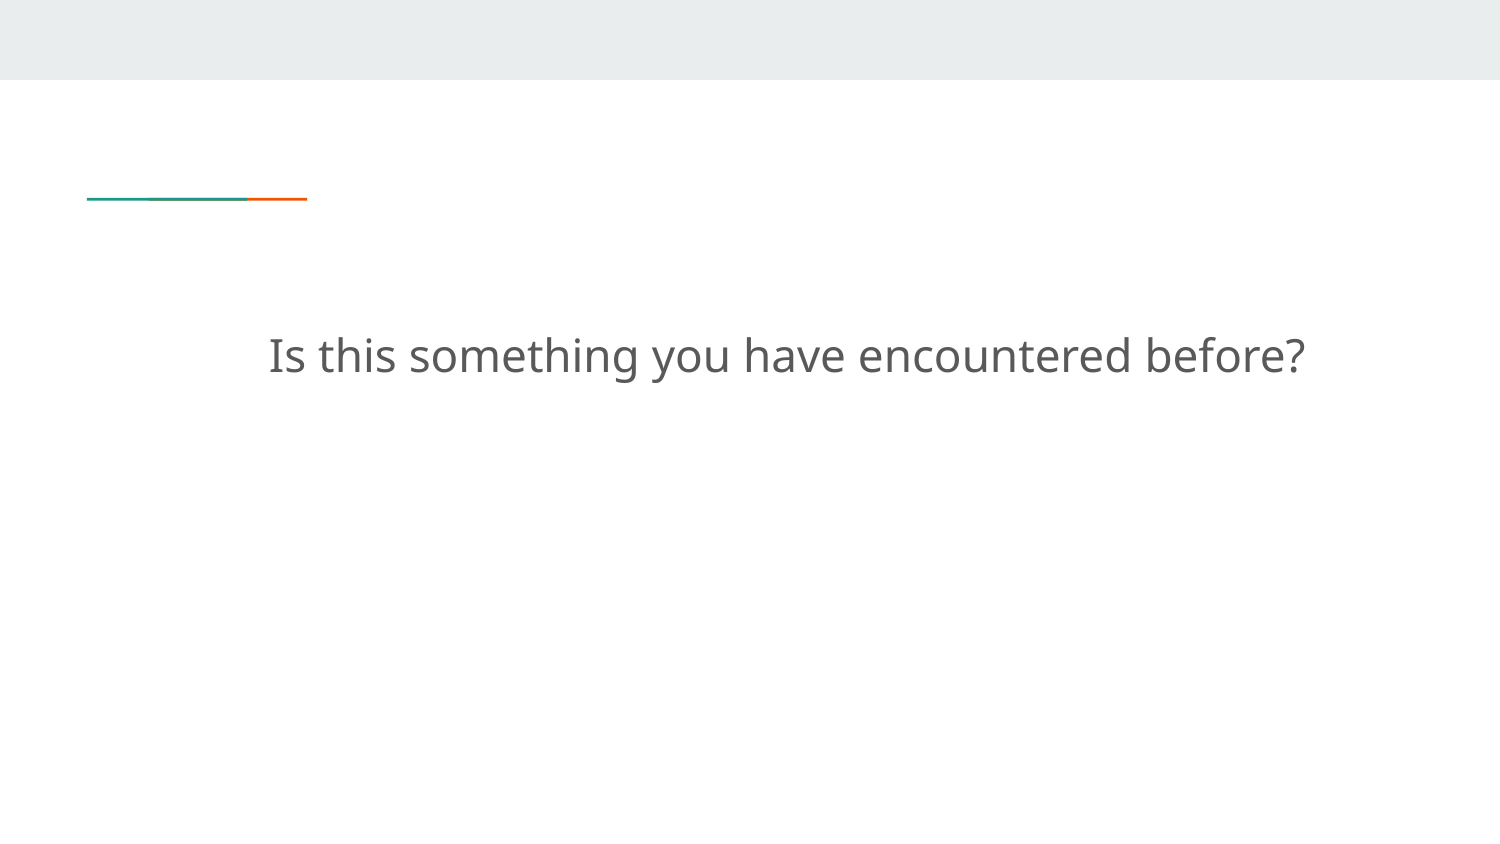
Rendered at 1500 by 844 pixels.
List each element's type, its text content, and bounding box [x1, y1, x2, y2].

list Is this something you have encountered before? [119, 303, 1381, 675]
